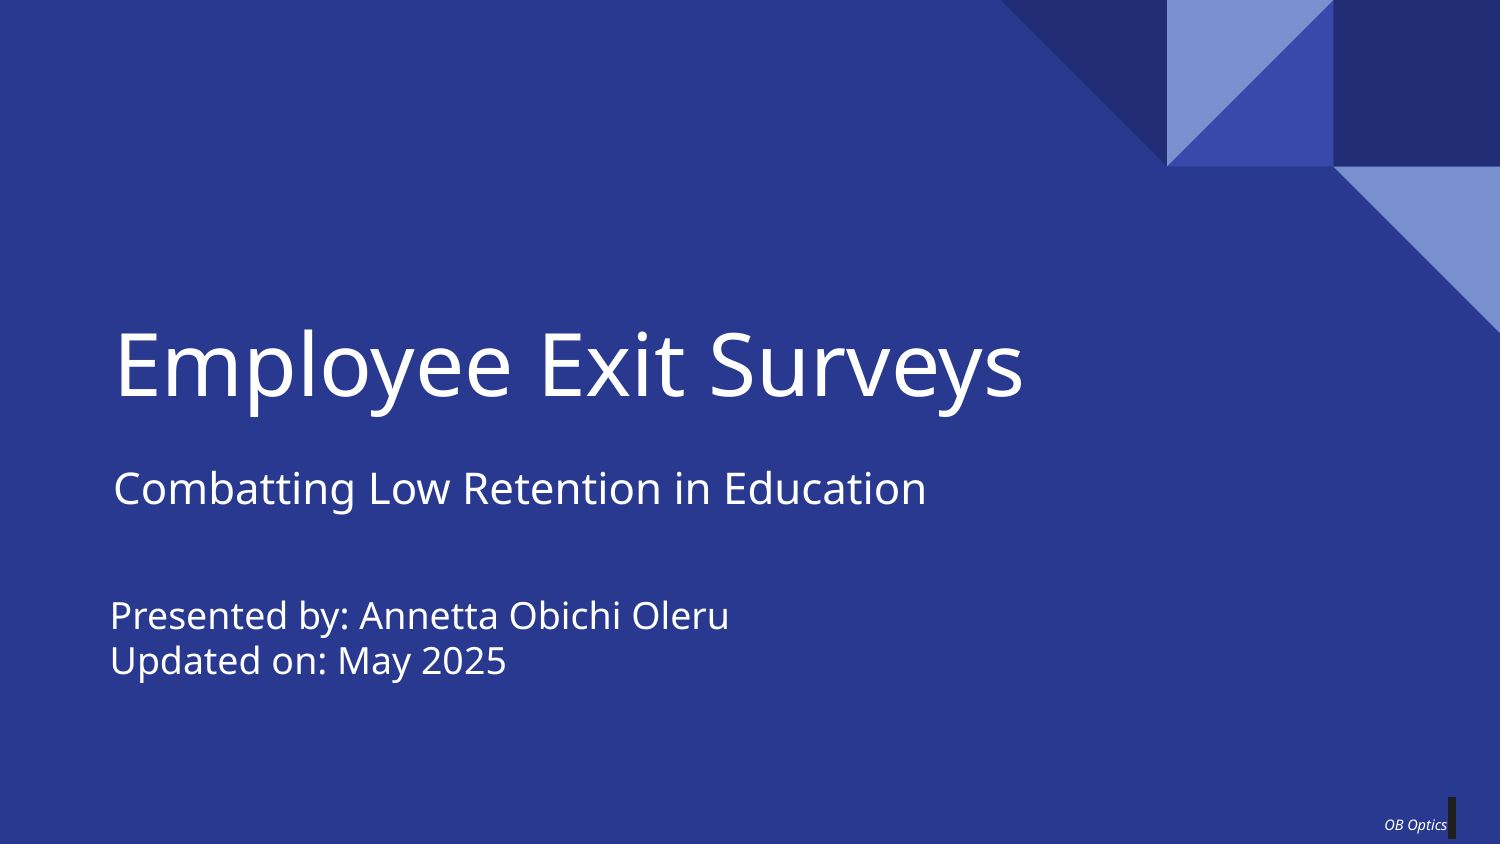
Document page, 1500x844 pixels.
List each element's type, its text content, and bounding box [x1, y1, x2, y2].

text_box OB Optics [1384, 798, 1495, 838]
title Employee Exit Surveys [98, 291, 1447, 429]
subtitle Combatting Low Retention in Education [98, 445, 1447, 517]
text_box Presented by: Annetta Obichi Oleru Updated on: May 2025 [94, 577, 911, 715]
